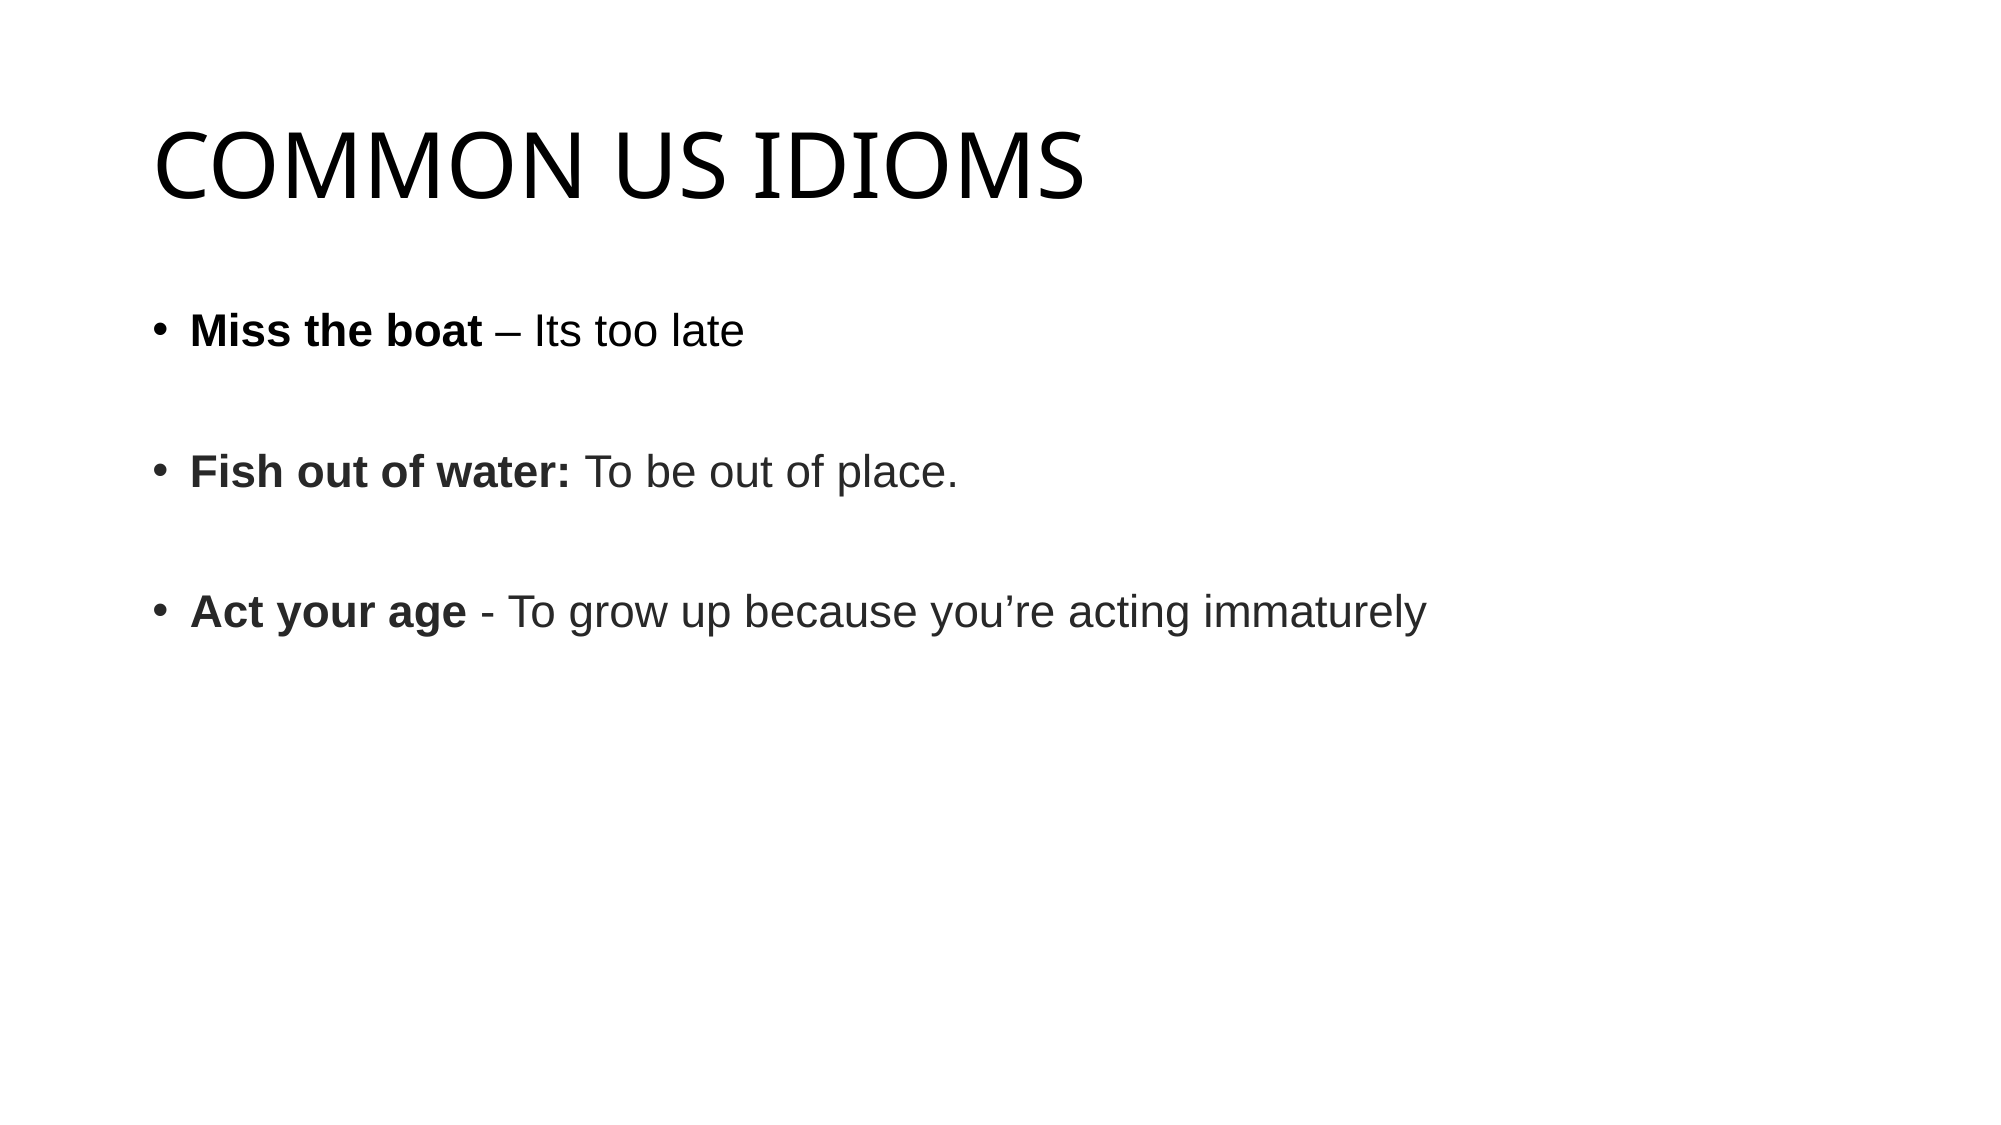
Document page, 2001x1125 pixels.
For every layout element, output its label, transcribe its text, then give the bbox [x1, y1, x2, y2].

title COMMON US IDIOMS [137, 59, 1863, 278]
list Miss the boat – Its too late Fish out of water: To be out of place. Act your age - To grow up because you’re acting immaturely [137, 299, 1863, 1014]
